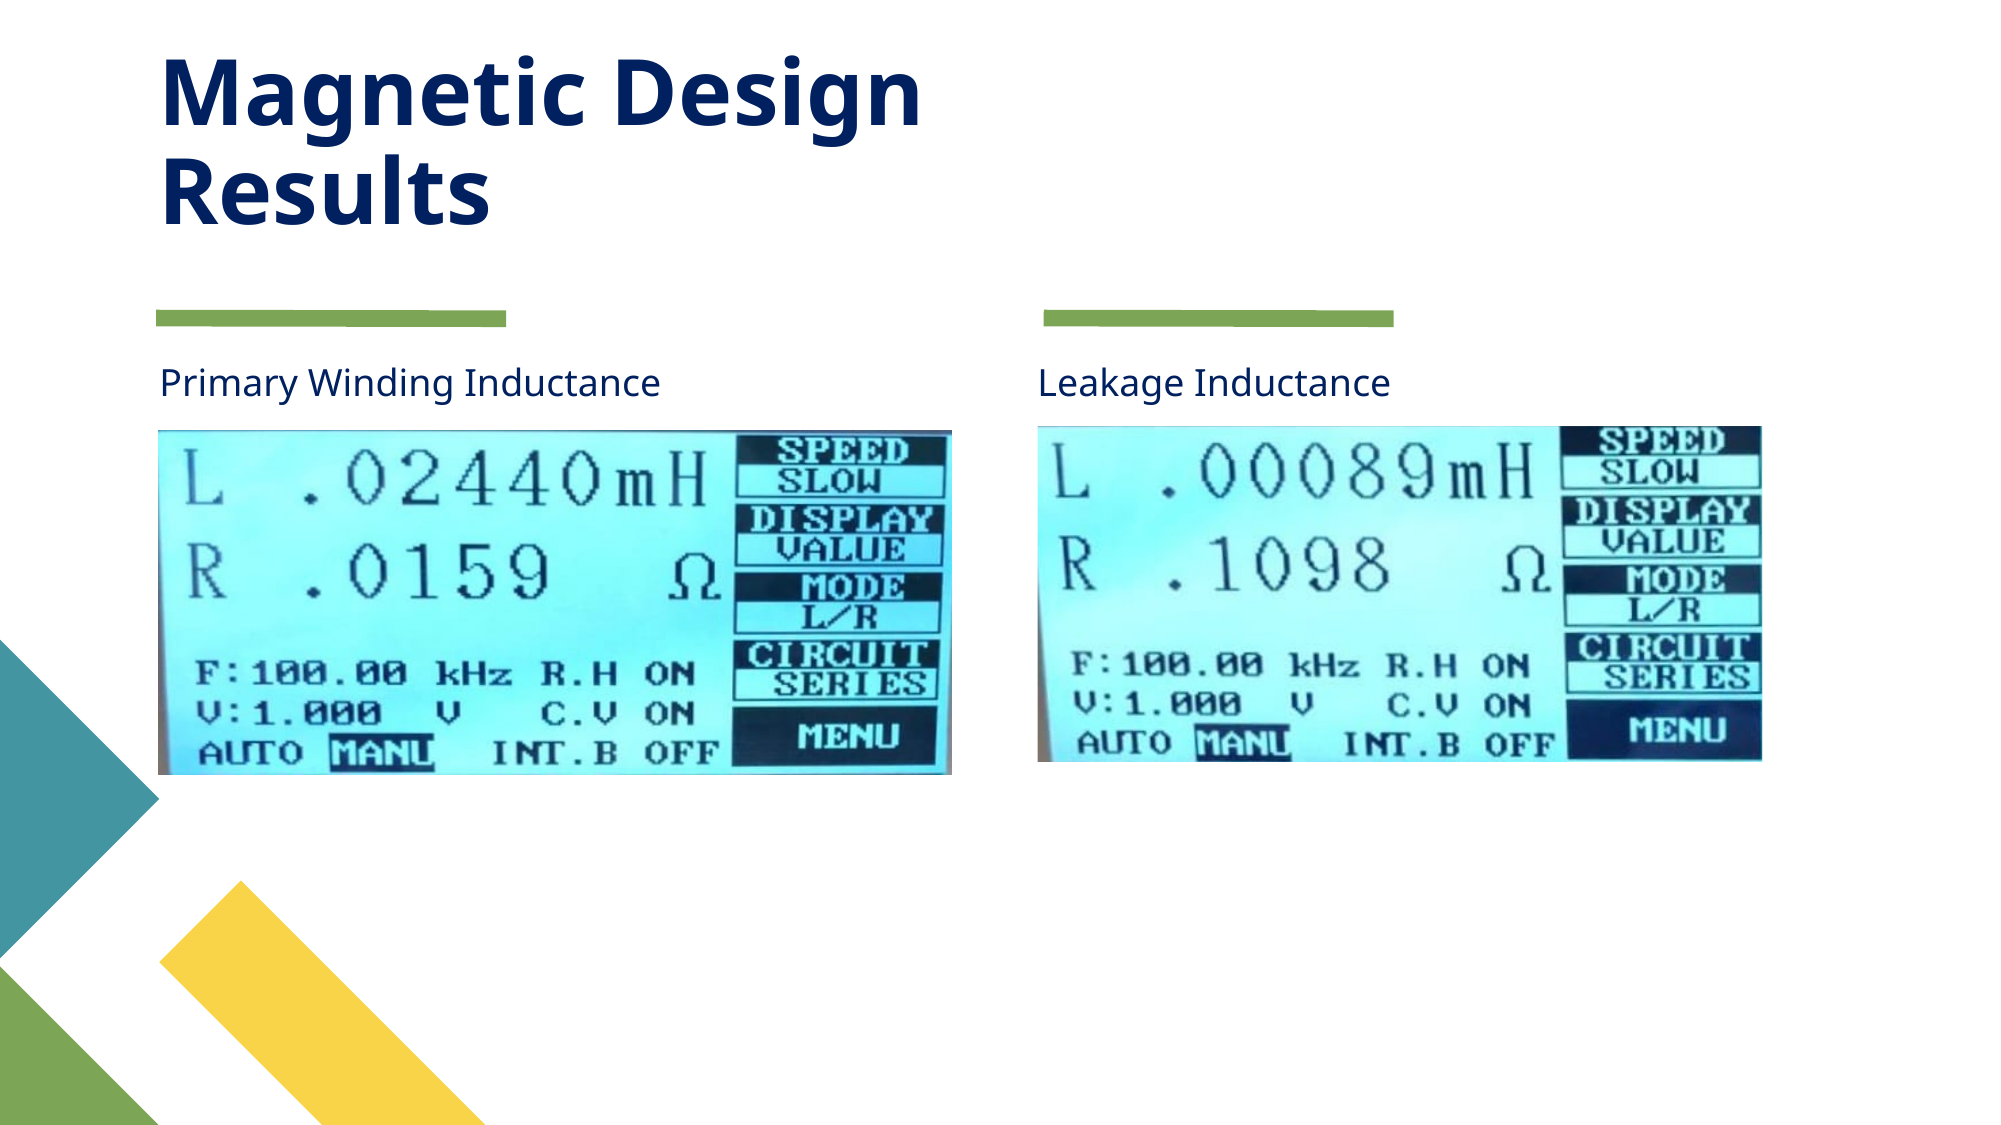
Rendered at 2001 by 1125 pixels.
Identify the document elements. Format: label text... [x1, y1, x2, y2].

list Leakage Inductance [1037, 363, 1820, 431]
picture [157, 429, 952, 776]
title Magnetic Design Results [158, 144, 1217, 245]
list Primary Winding Inductance [159, 363, 952, 429]
picture [1037, 426, 1763, 762]
